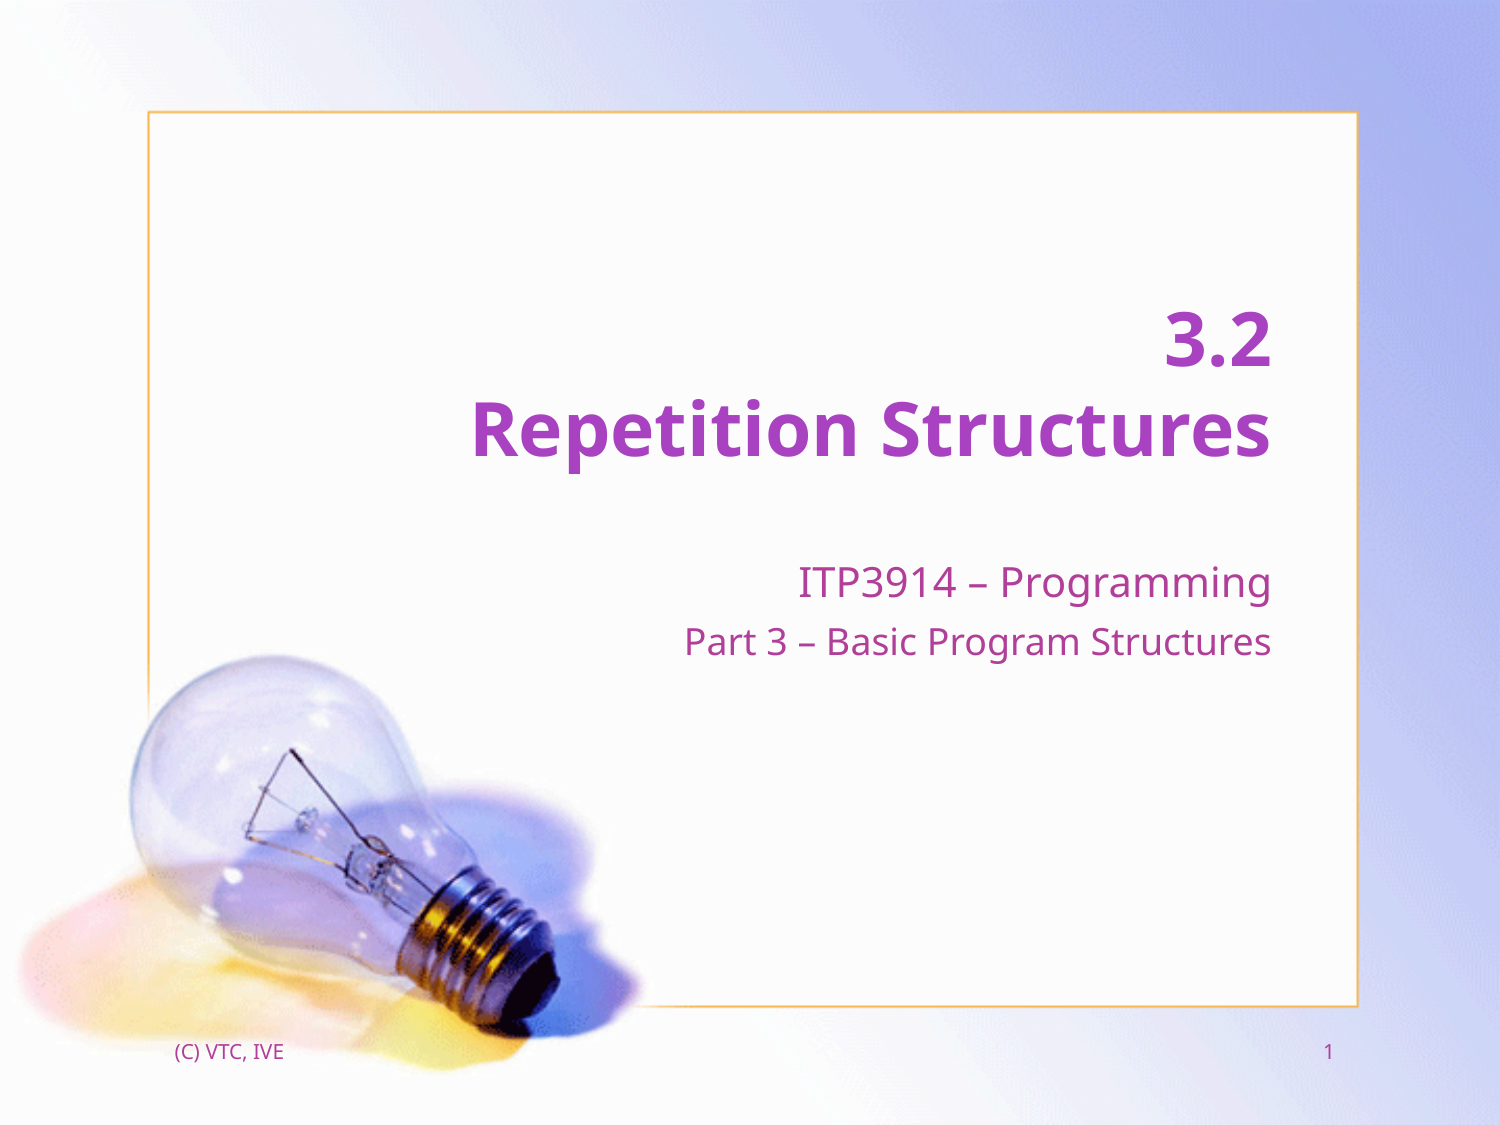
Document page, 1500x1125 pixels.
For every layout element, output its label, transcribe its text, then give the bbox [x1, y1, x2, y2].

subtitle ITP3914 – Programming Part 3 – Basic Program Structures [158, 549, 1288, 670]
title 3.2 Repetition Structures [147, 224, 1288, 538]
footer (C) VTC, IVE [159, 1024, 1226, 1076]
slide_number 1 [1237, 1024, 1351, 1076]
picture [0, 0, 1500, 1125]
